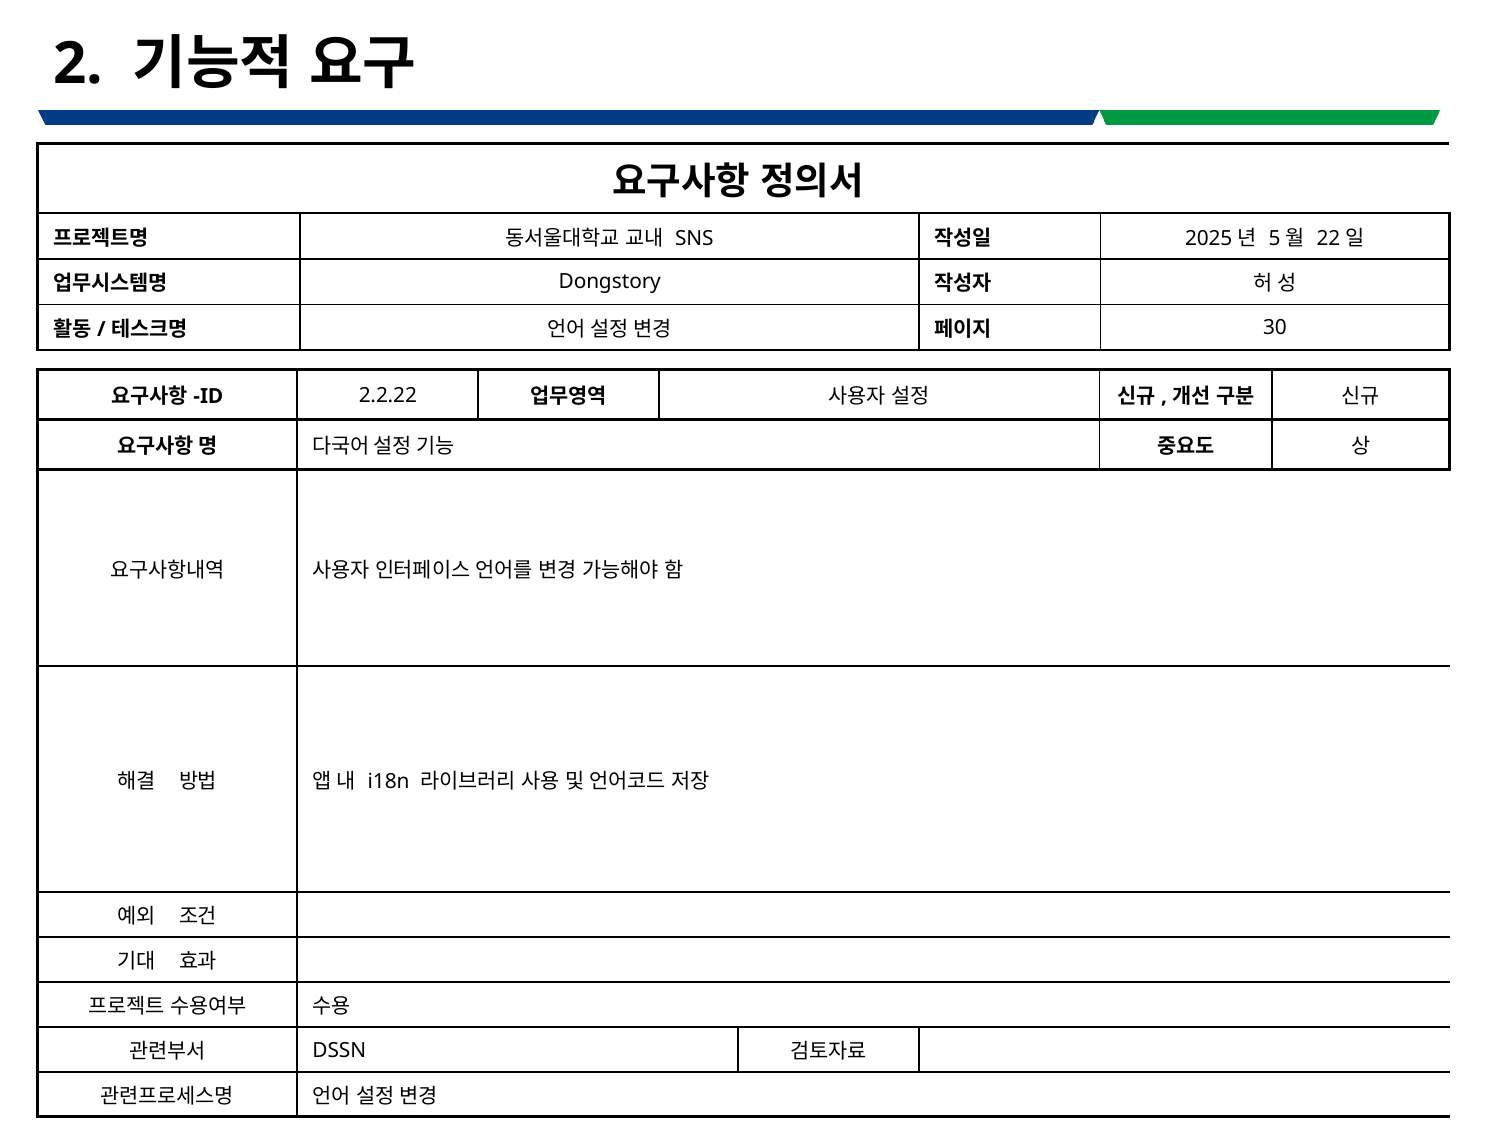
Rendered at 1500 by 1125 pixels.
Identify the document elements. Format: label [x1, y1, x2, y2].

table_cell [1101, 305, 1448, 349]
table_header [1273, 371, 1448, 418]
table_cell [298, 1073, 1450, 1115]
table_cell [301, 305, 918, 349]
table_cell [1273, 421, 1448, 468]
table_cell [301, 214, 918, 258]
table_cell [298, 1028, 737, 1071]
table_cell [1101, 214, 1448, 258]
table_cell [39, 214, 299, 258]
table_cell [39, 471, 296, 665]
table_cell [298, 938, 1450, 981]
table_cell [1101, 260, 1448, 304]
table_cell [1100, 421, 1271, 468]
table_cell [39, 421, 296, 468]
table_cell [39, 667, 296, 891]
table_cell [39, 893, 296, 936]
table_header [39, 145, 1449, 212]
table_cell [739, 1028, 918, 1071]
table_header [39, 371, 296, 418]
table_cell [298, 893, 1450, 936]
table_cell [298, 471, 1450, 665]
table_header [660, 371, 1099, 418]
table_header [479, 371, 658, 418]
table_cell [39, 305, 299, 349]
table_cell [39, 983, 296, 1026]
table_cell [920, 260, 1100, 304]
table_cell [298, 667, 1450, 891]
table_cell [298, 421, 1099, 468]
title [38, 31, 843, 97]
table_cell [39, 260, 299, 304]
table_cell [39, 1073, 296, 1115]
table_header [298, 371, 477, 418]
table_cell [39, 938, 296, 981]
table_cell [920, 214, 1100, 258]
table_cell [920, 305, 1100, 349]
table_cell [301, 260, 918, 304]
table_cell [39, 1028, 296, 1071]
table_header [1100, 371, 1271, 418]
table_cell [298, 983, 1450, 1026]
picture [38, 110, 1440, 125]
table_cell [920, 1028, 1450, 1071]
